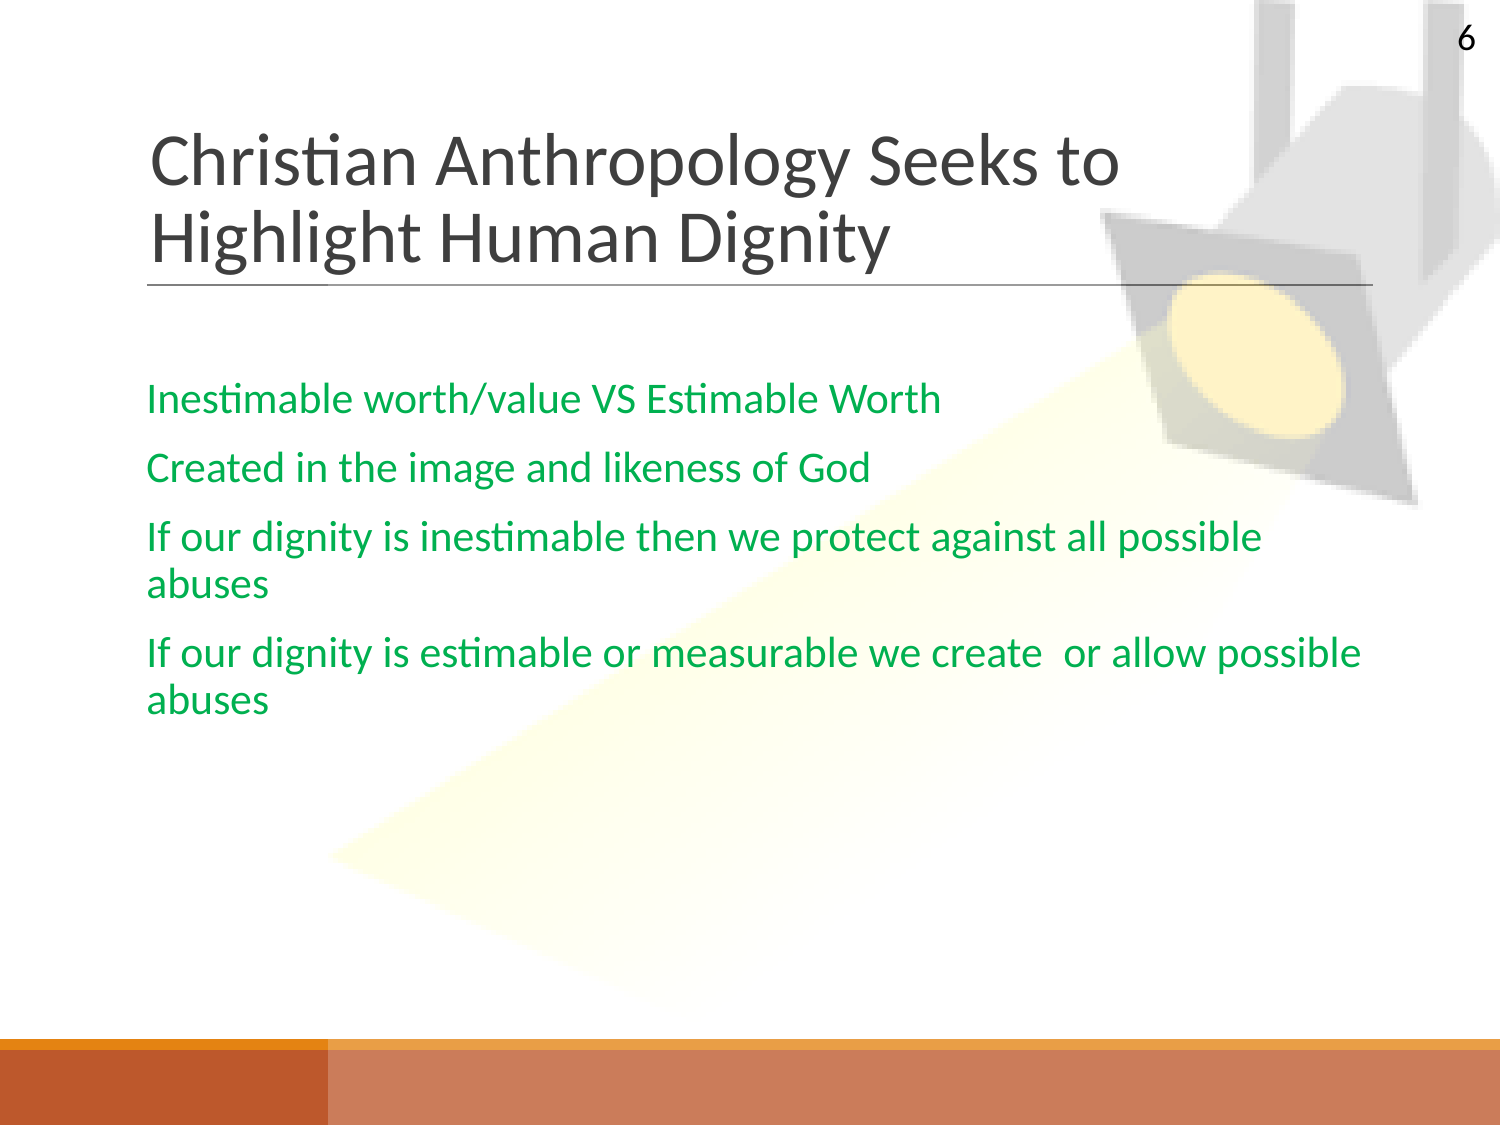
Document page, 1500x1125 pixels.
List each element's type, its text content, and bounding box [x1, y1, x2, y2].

title Christian Anthropology Seeks to Highlight Human Dignity [135, 47, 323, 285]
list Inestimable worth/value VS Estimable Worth Created in the image and likeness of God If our dignity is inestimable then we protect against all possible abuses If our dignity is estimable or measurable we create or allow possible abuses [135, 369, 323, 694]
picture [328, 0, 1500, 1125]
